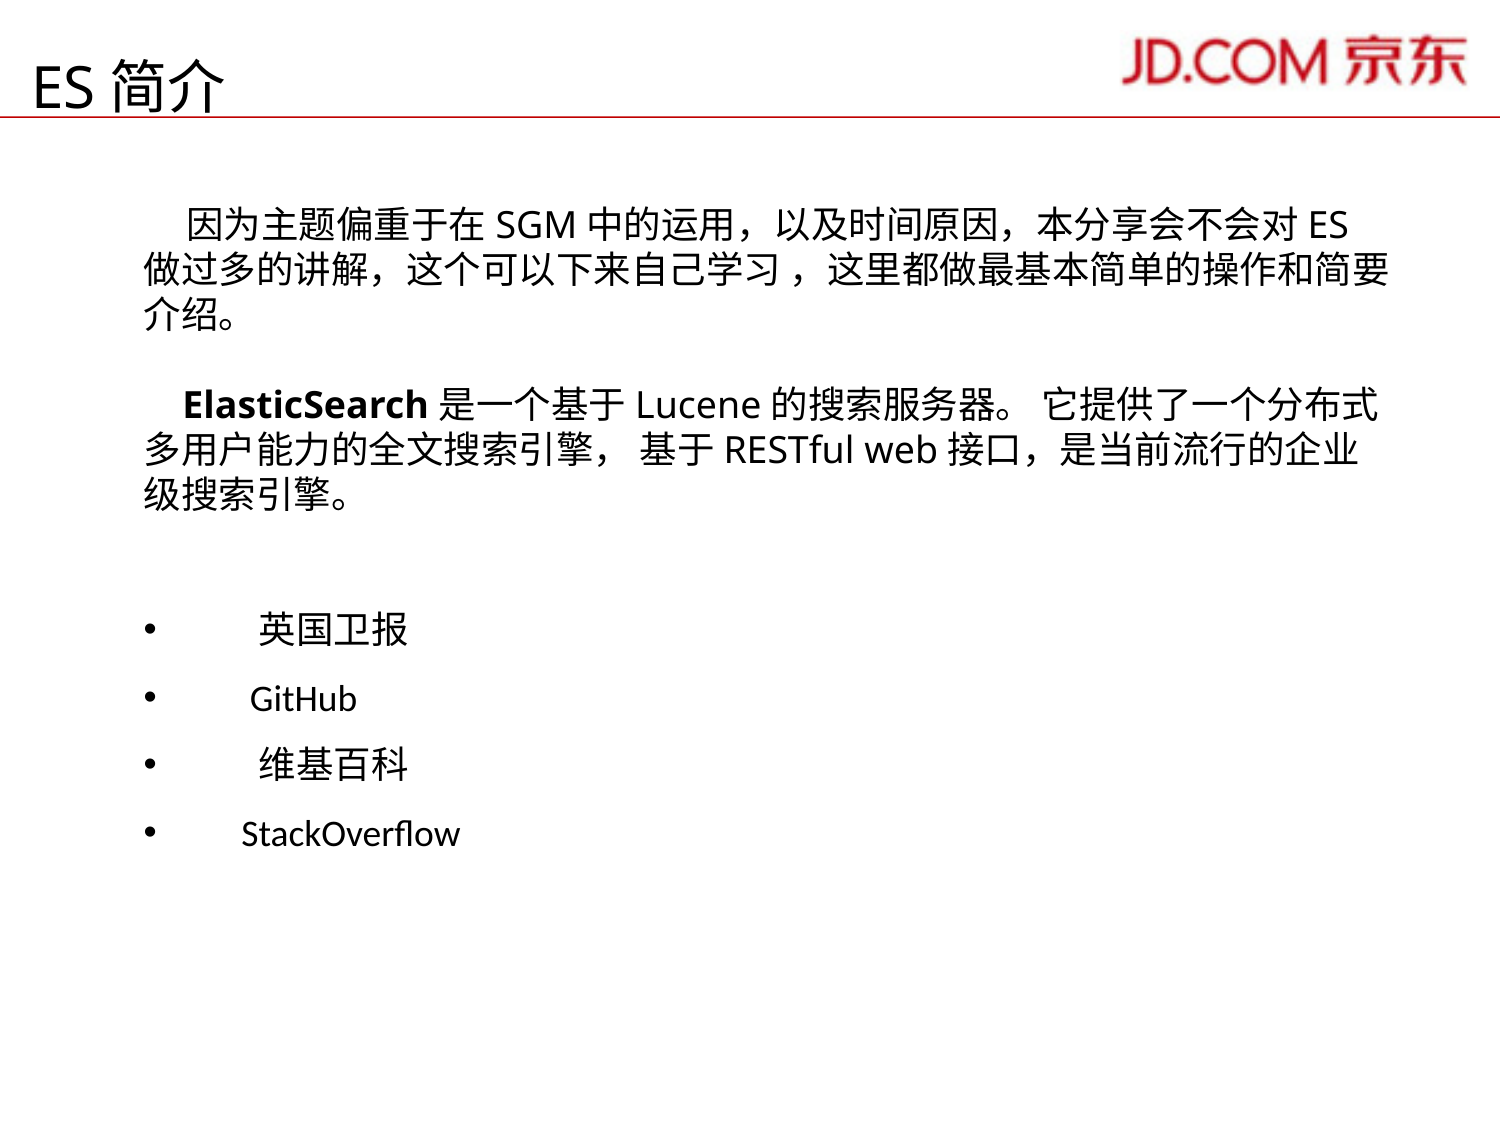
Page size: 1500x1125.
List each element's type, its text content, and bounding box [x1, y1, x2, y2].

text_box 因为主题偏重于在SGM中的运用，以及时间原因，本分享会不会对ES做过多的讲解，这个可以下来自己学习 ，这里都做最基本简单的操作和简要介绍。 ElasticSearch是一个基于Lucene的搜索服务器。 它提供了一个分布式多用户能力的全文搜索引擎， 基于RESTful web接口，是当前流行的企业级搜索引擎。 英国卫报 GitHub 维基百科 StackOverflow [128, 149, 1405, 1125]
picture [1106, 30, 1500, 94]
text_box ES简介 [16, 42, 242, 128]
